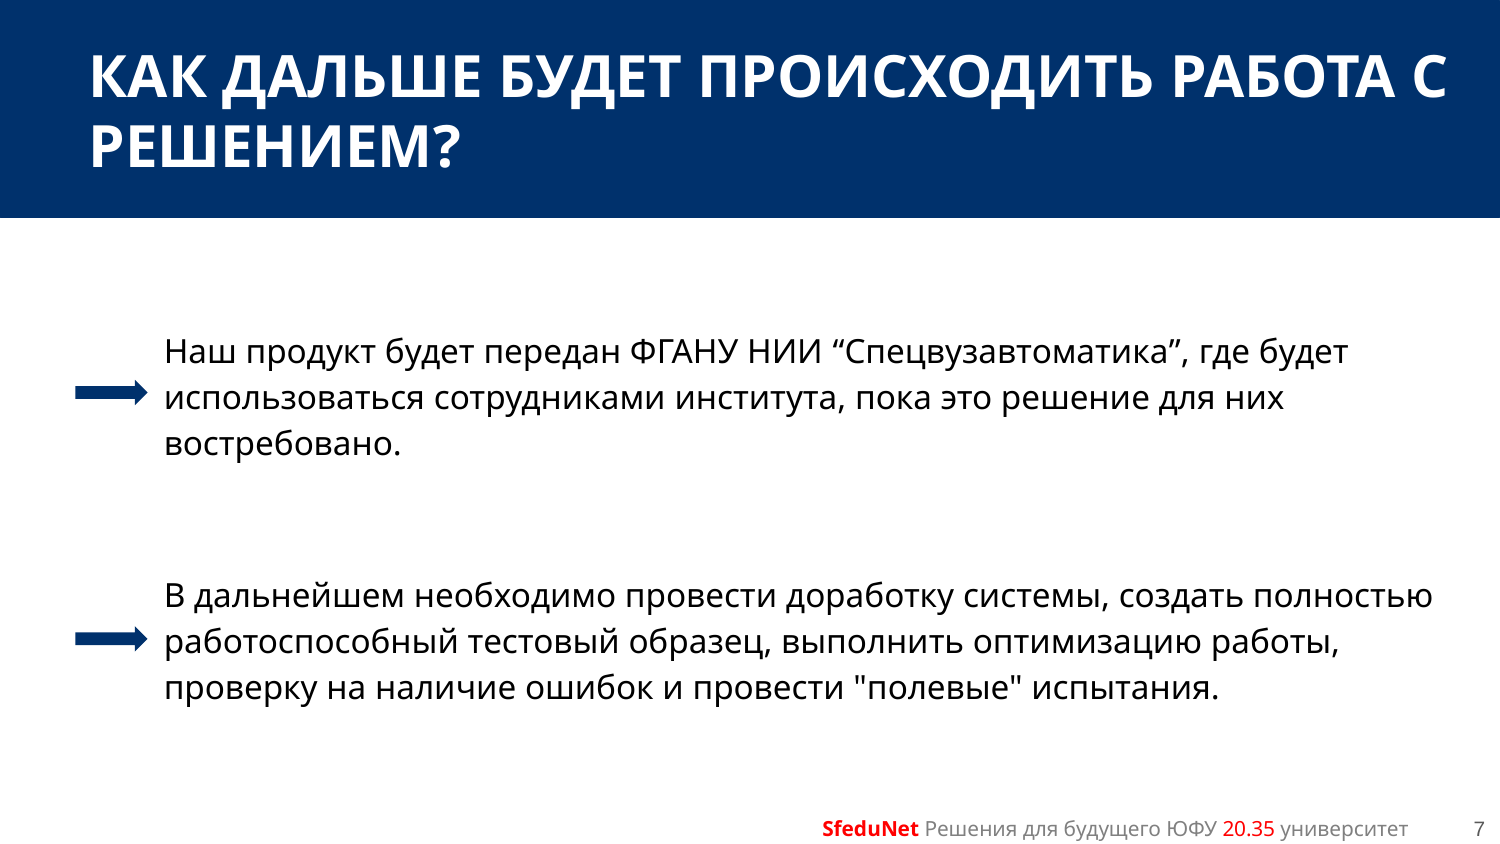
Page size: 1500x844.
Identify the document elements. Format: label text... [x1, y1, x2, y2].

title КАК ДАЛЬШЕ БУДЕТ ПРОИСХОДИТЬ РАБОТА С РЕШЕНИЕМ? [73, 0, 1477, 218]
text_box [0, 0, 1500, 220]
slide_number 7 [1425, 812, 1500, 844]
text_box [73, 377, 150, 408]
text_box SfeduNet Решения для будущего ЮФУ 20.35 университет [805, 800, 1444, 844]
text_box [73, 624, 150, 654]
list Наш продукт будет передан ФГАНУ НИИ “Спецвузавтоматика”, где будет использоваться сотрудниками института, пока это решение для них востребовано. В дальнейшем необходимо провести доработку системы, создать полностью работоспособный тестовый образец, выполнить оптимизацию работы, проверку на наличие ошибок и провести "полевые" испытания. [73, 239, 1477, 791]
